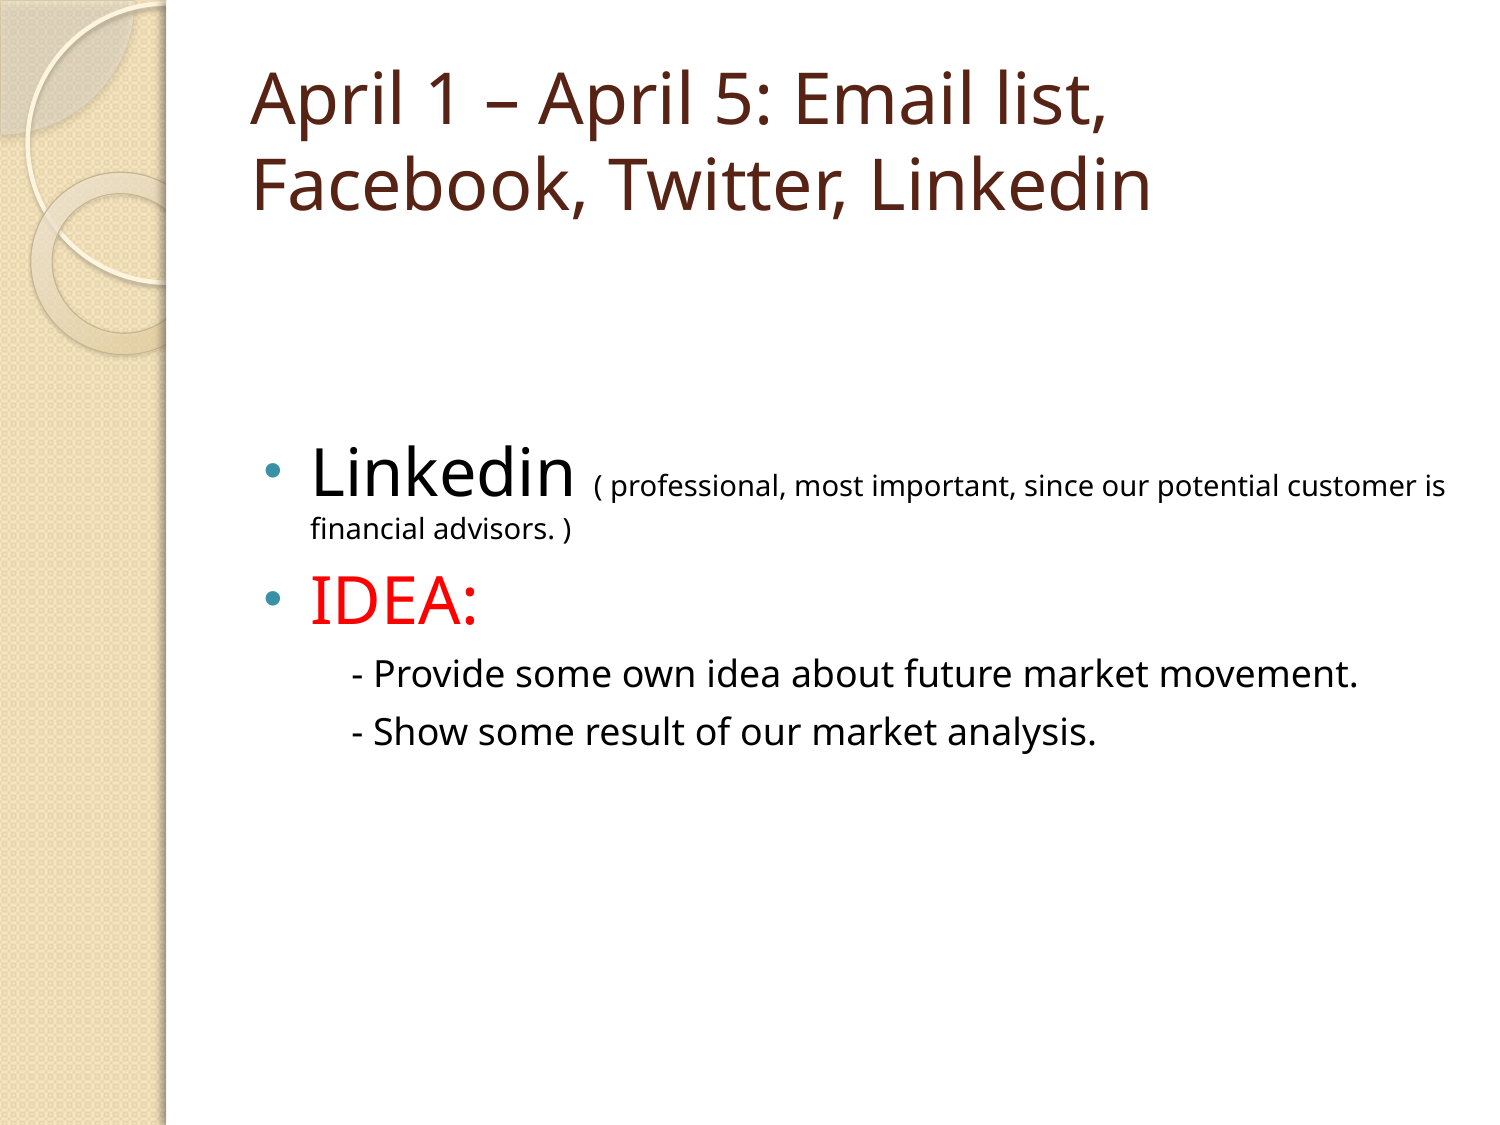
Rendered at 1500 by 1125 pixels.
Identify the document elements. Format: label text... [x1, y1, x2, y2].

list Linkedin ( professional, most important, since our potential customer is financial advisors. ) IDEA: - Provide some own idea about future market movement. - Show some result of our market analysis. [235, 237, 1466, 1025]
title April 1 – April 5: Email list, Facebook, Twitter, Linkedin [235, 45, 1466, 233]
